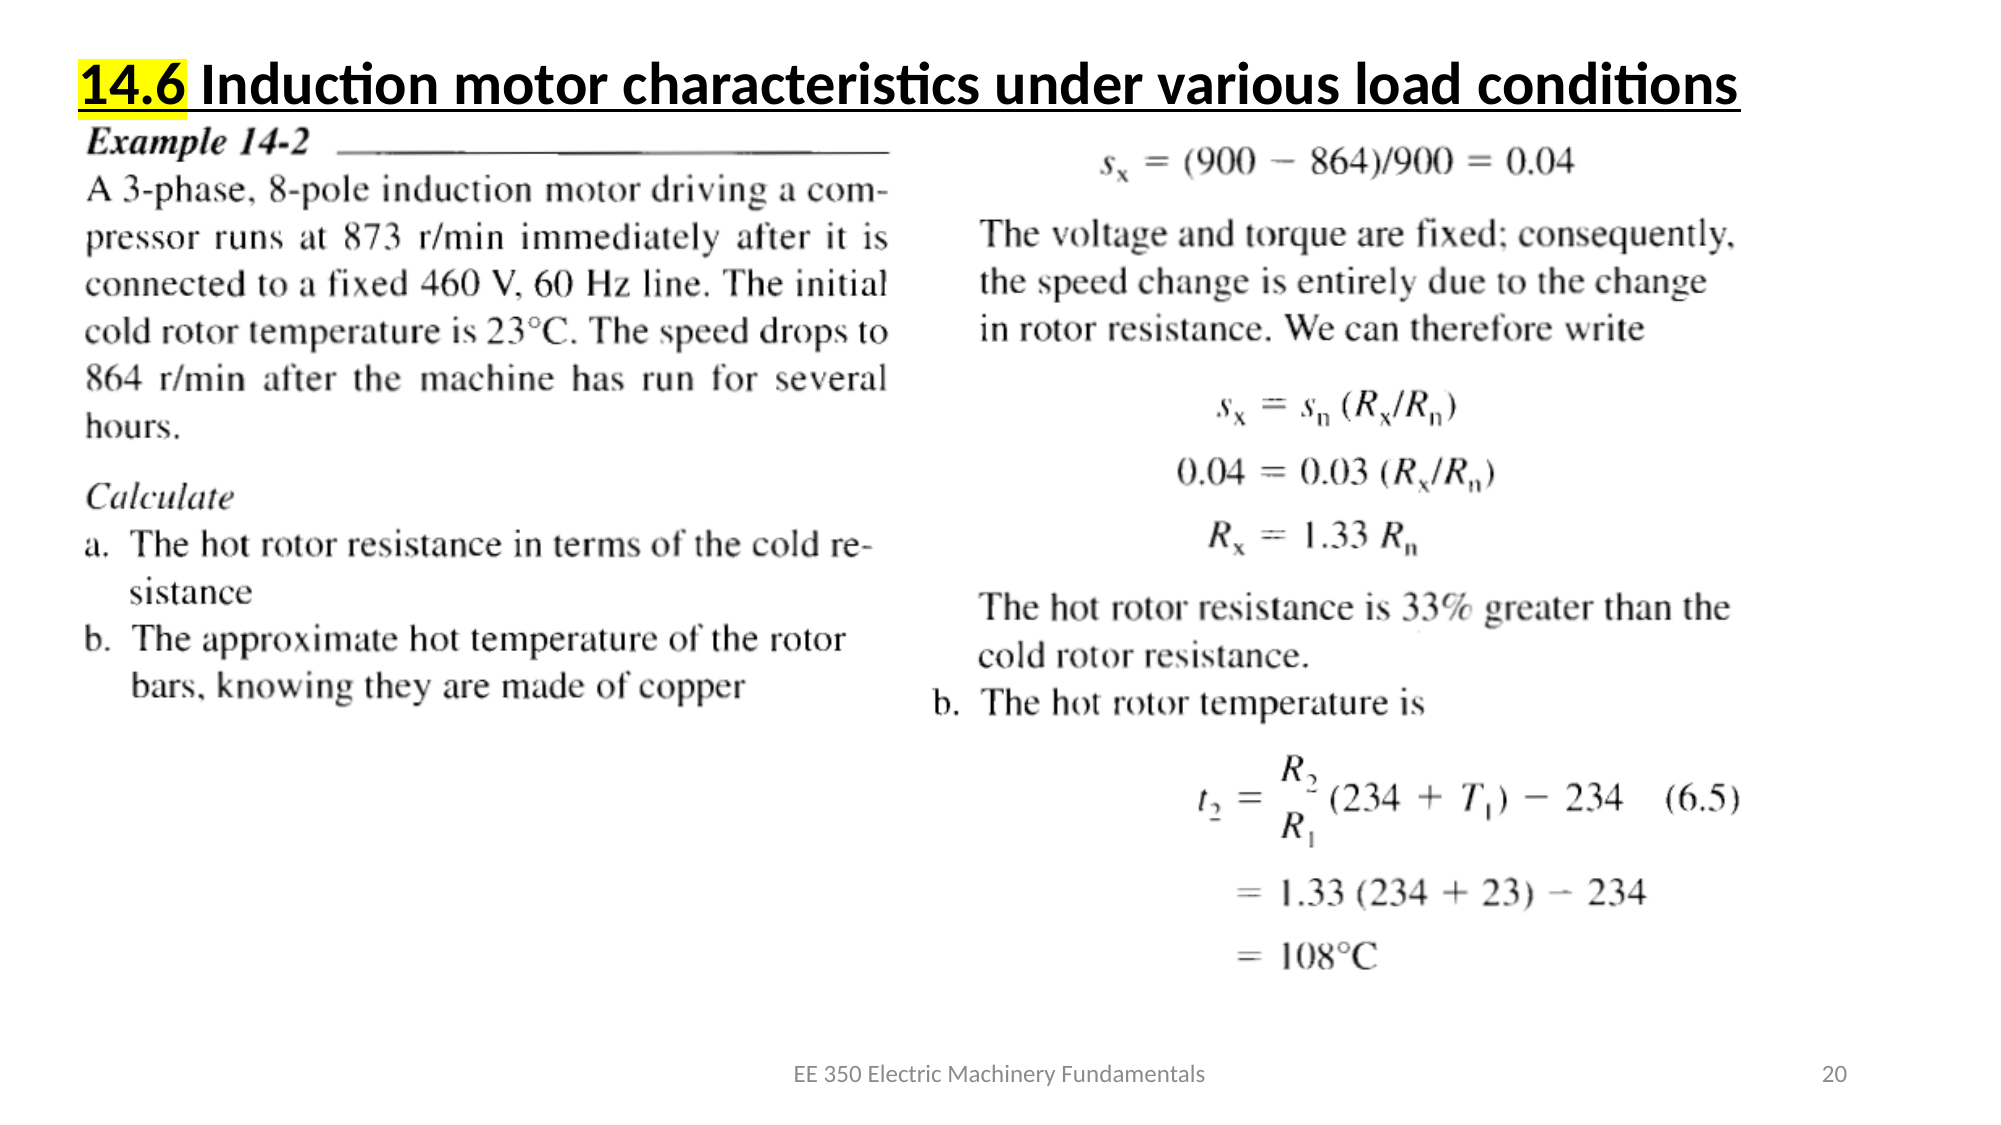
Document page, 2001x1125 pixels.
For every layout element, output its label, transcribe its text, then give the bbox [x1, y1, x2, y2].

footer EE 350 Electric Machinery Fundamentals [662, 1042, 1338, 1103]
slide_number 20 [1412, 1042, 1863, 1103]
title 14.6 Induction motor characteristics under various load conditions [63, 21, 1809, 126]
picture [63, 125, 1759, 1004]
